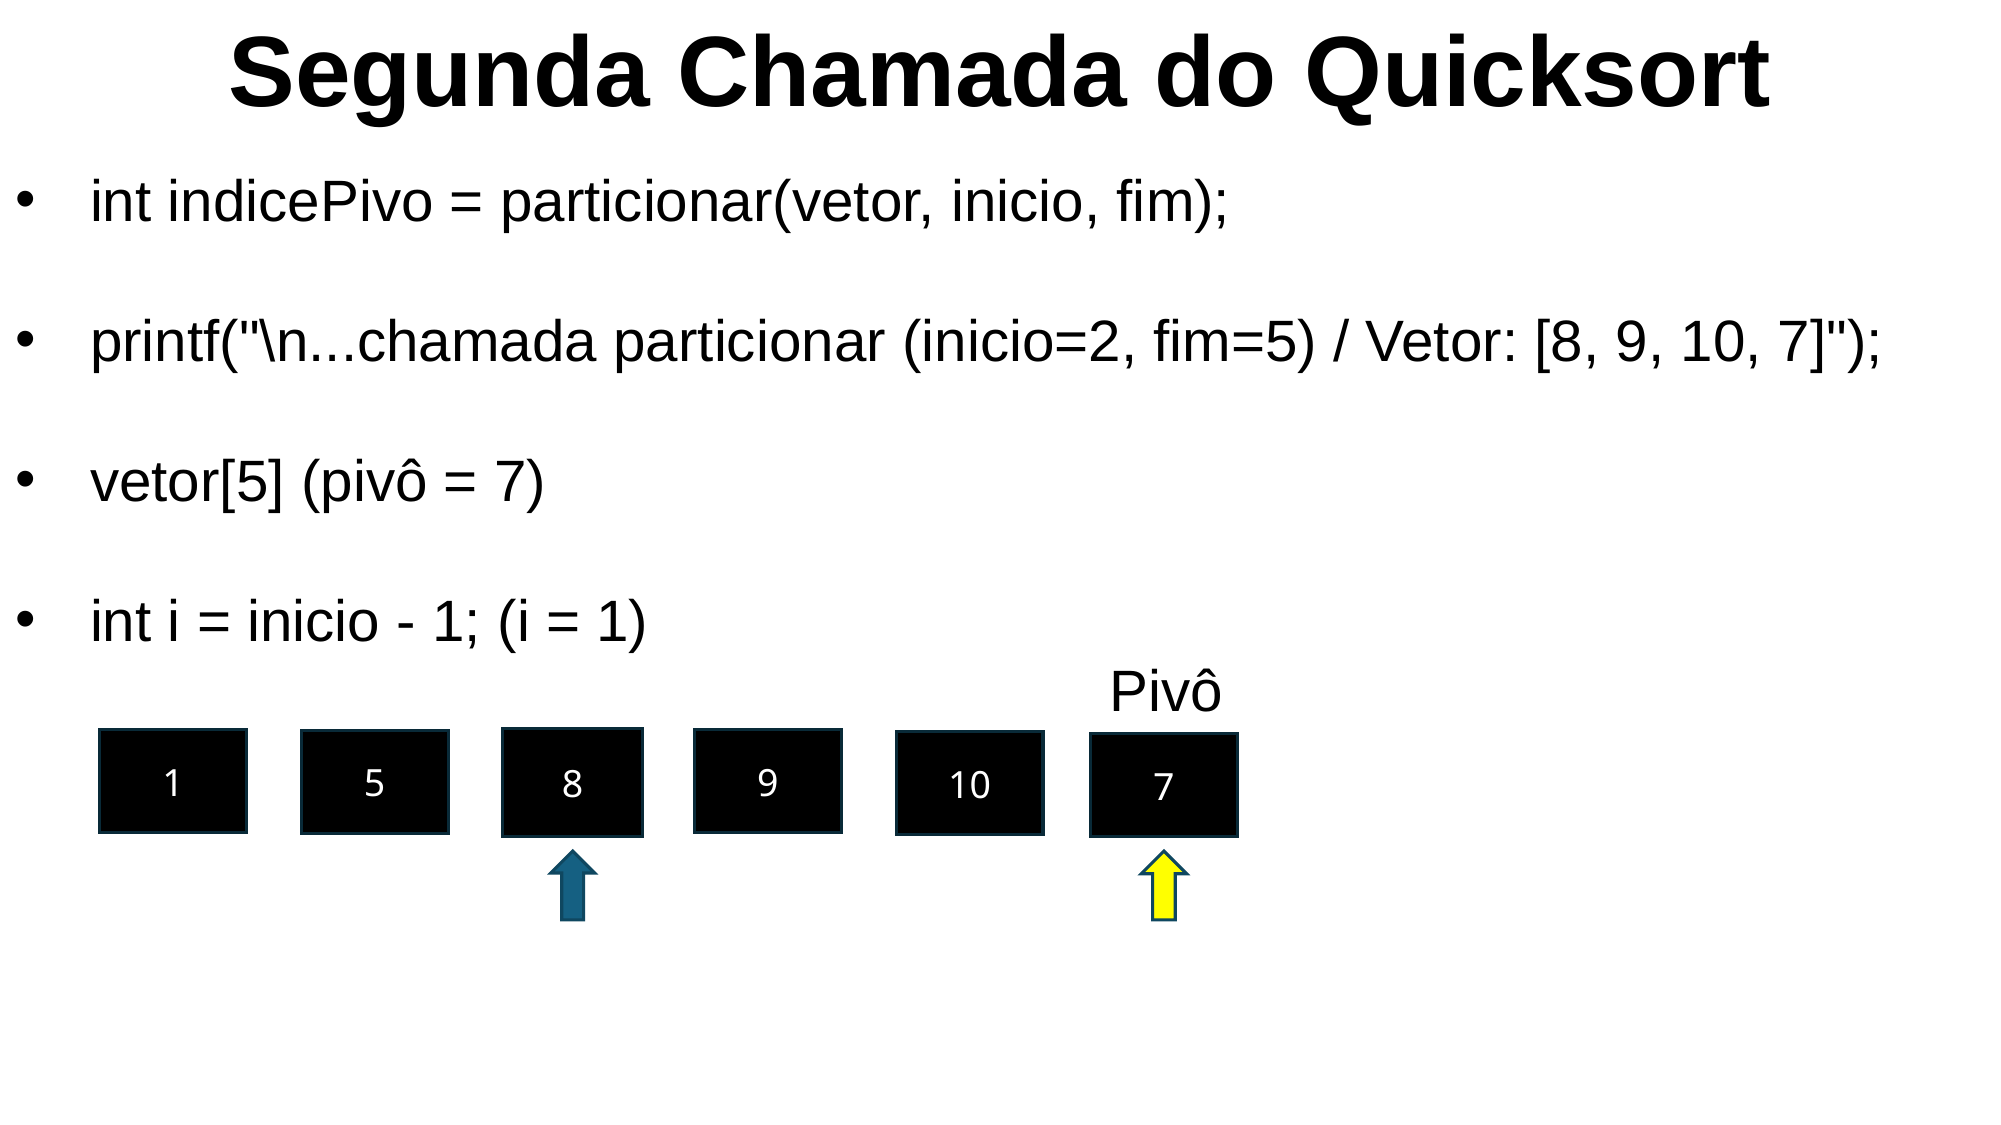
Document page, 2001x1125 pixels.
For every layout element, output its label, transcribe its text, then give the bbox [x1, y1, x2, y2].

text_box 7 [1089, 732, 1239, 838]
text_box int indicePivo = particionar(vetor, inicio, fim); printf("\n...chamada particionar (inicio=2, fim=5) / Vetor: [8, 9, 10, 7]"); vetor[5] (pivô = 7) int i = inicio - 1; (i = 1) [0, 155, 2000, 751]
text_box 10 [895, 730, 1045, 836]
text_box [1137, 848, 1191, 922]
text_box [547, 848, 599, 922]
text_box 9 [693, 728, 843, 834]
text_box 8 [501, 727, 644, 838]
text_box 5 [300, 729, 450, 835]
text_box Pivô [1094, 645, 1239, 731]
text_box Segunda Chamada do Quicksort [0, 0, 2000, 155]
text_box 1 [98, 728, 248, 834]
